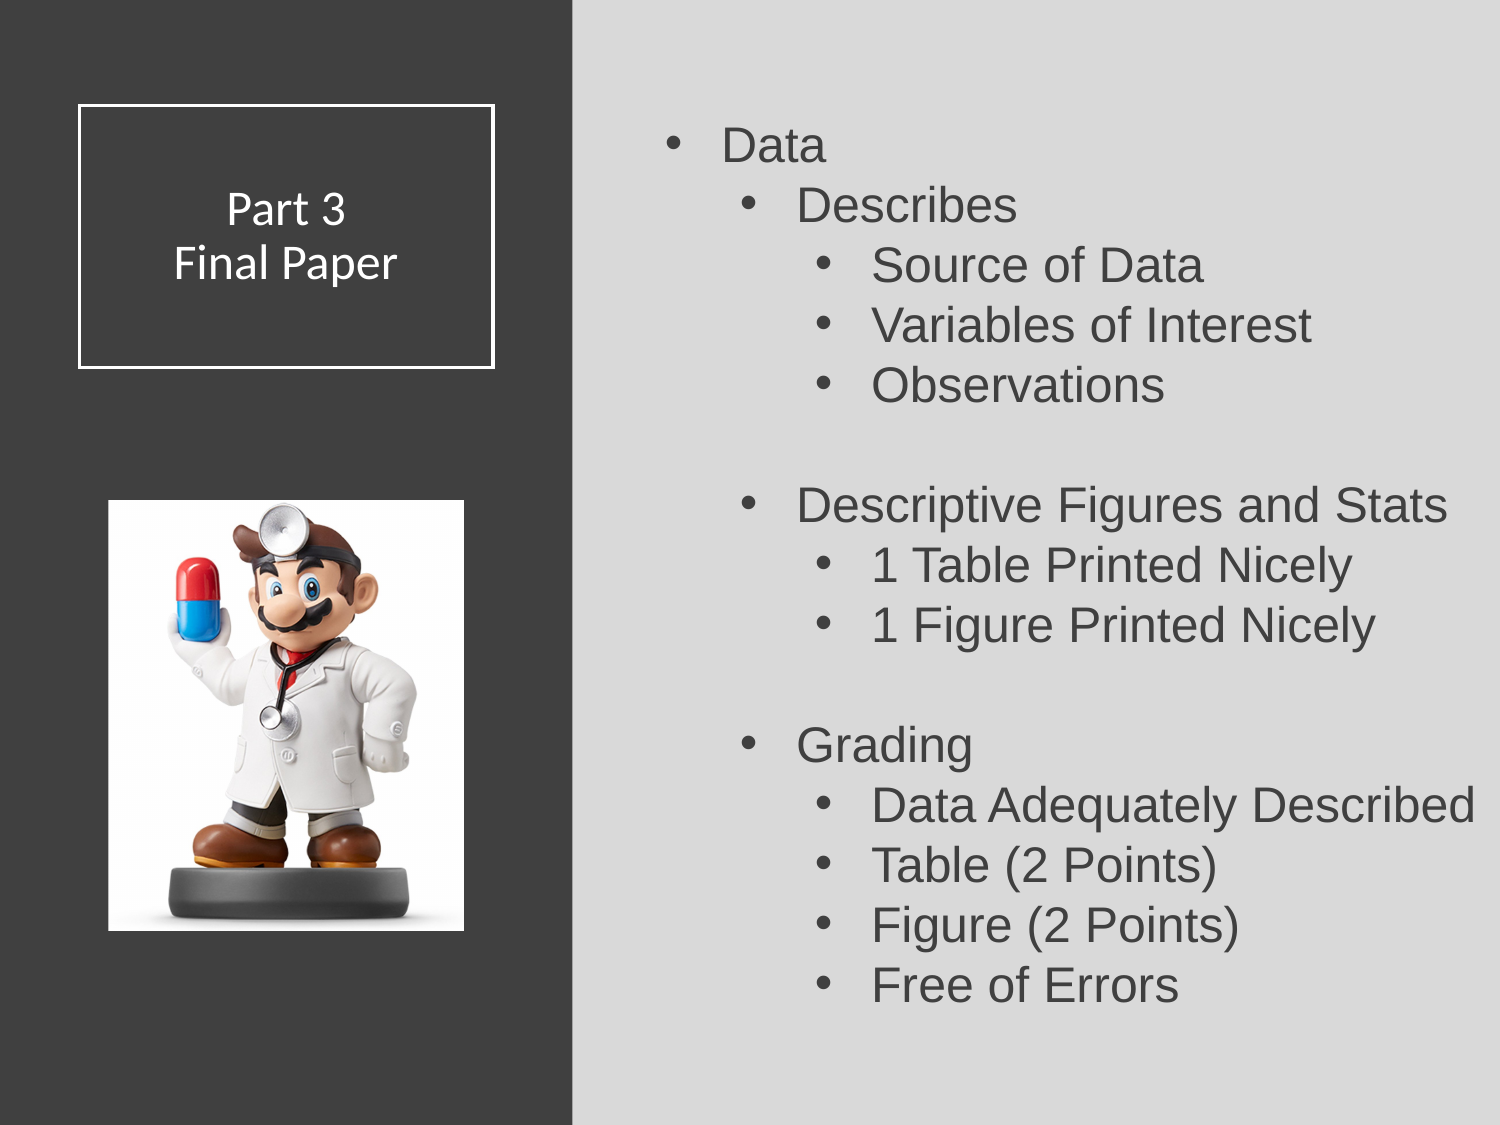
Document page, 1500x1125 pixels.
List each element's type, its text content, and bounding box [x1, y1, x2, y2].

text_box Data Describes Source of Data Variables of Interest Observations Descriptive Figures and Stats 1 Table Printed Nicely 1 Figure Printed Nicely Grading Data Adequately Described Table (2 Points) Figure (2 Points) Free of Errors [650, 105, 1500, 1021]
picture [107, 499, 465, 931]
text_box [0, 0, 573, 1125]
title Part 3 Final Paper [78, 105, 494, 368]
